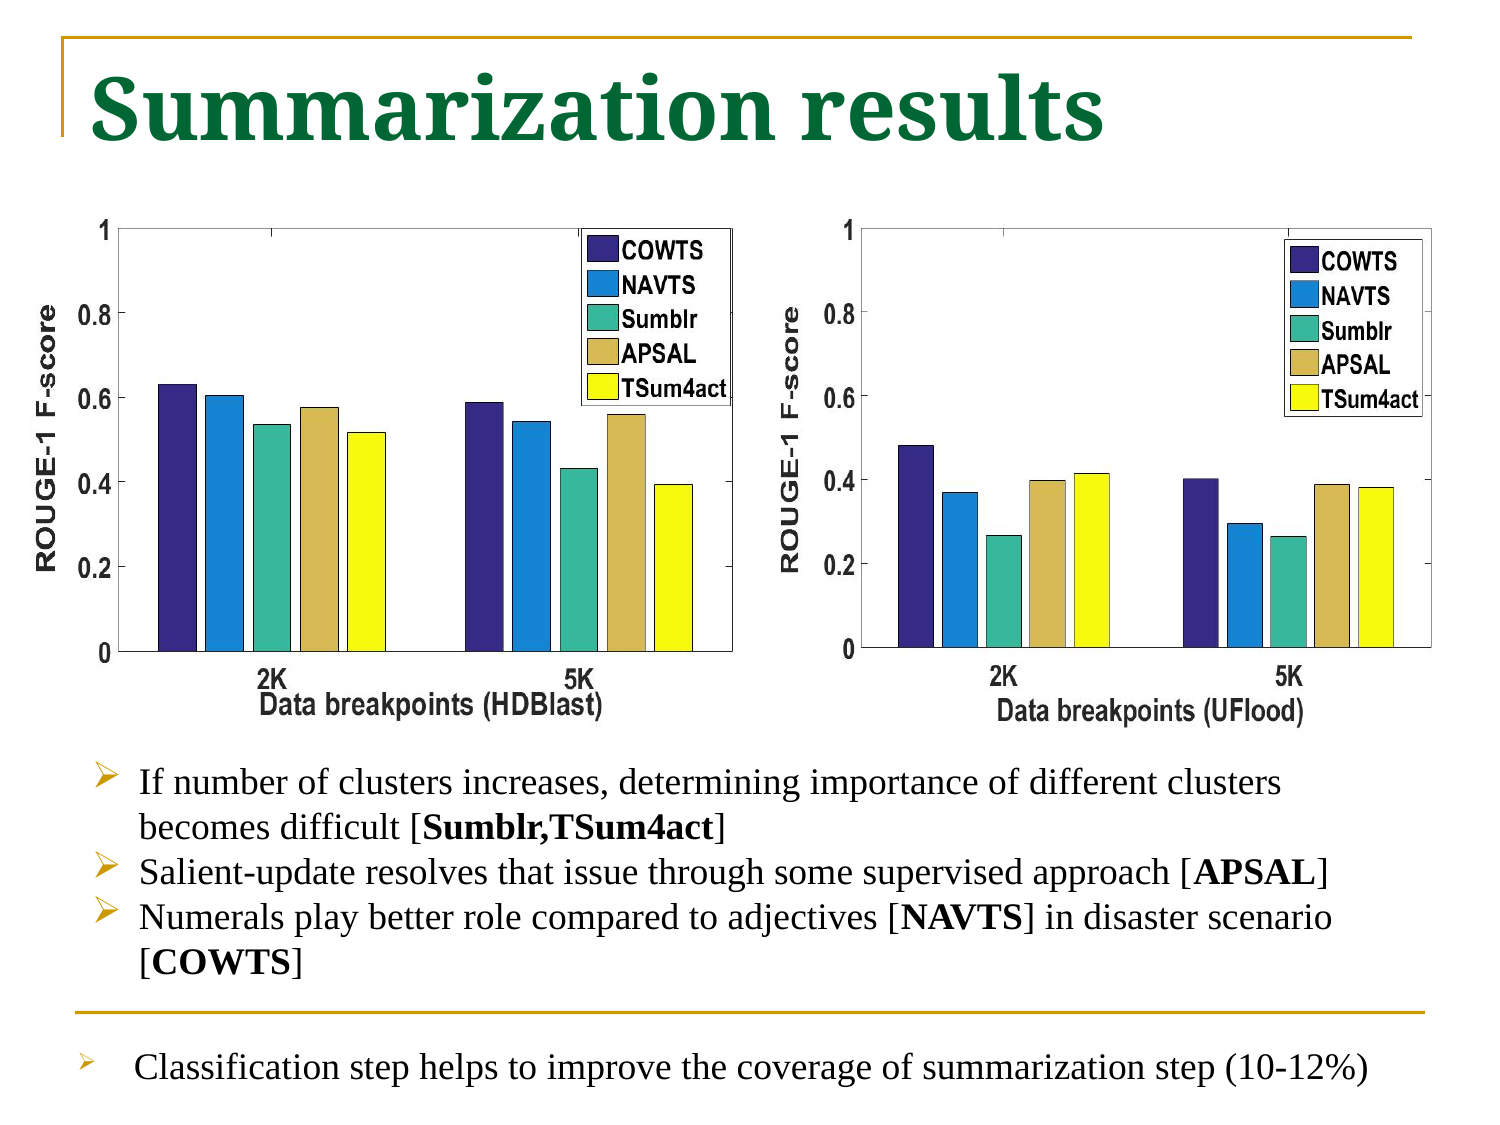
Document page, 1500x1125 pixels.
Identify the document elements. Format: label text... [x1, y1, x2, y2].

picture [774, 187, 1446, 738]
text_box If number of clusters increases, determining importance of different clusters becomes difficult [Sumblr,TSum4act] Salient-update resolves that issue through some supervised approach [APSAL] Numerals play better role compared to adjectives [NAVTS] in disaster scenario [COWTS] [77, 749, 1373, 990]
picture [24, 187, 751, 738]
text_box Classification step helps to improve the coverage of summarization step (10-12%) [62, 1034, 1438, 1091]
title Summarization results [74, 45, 1426, 163]
